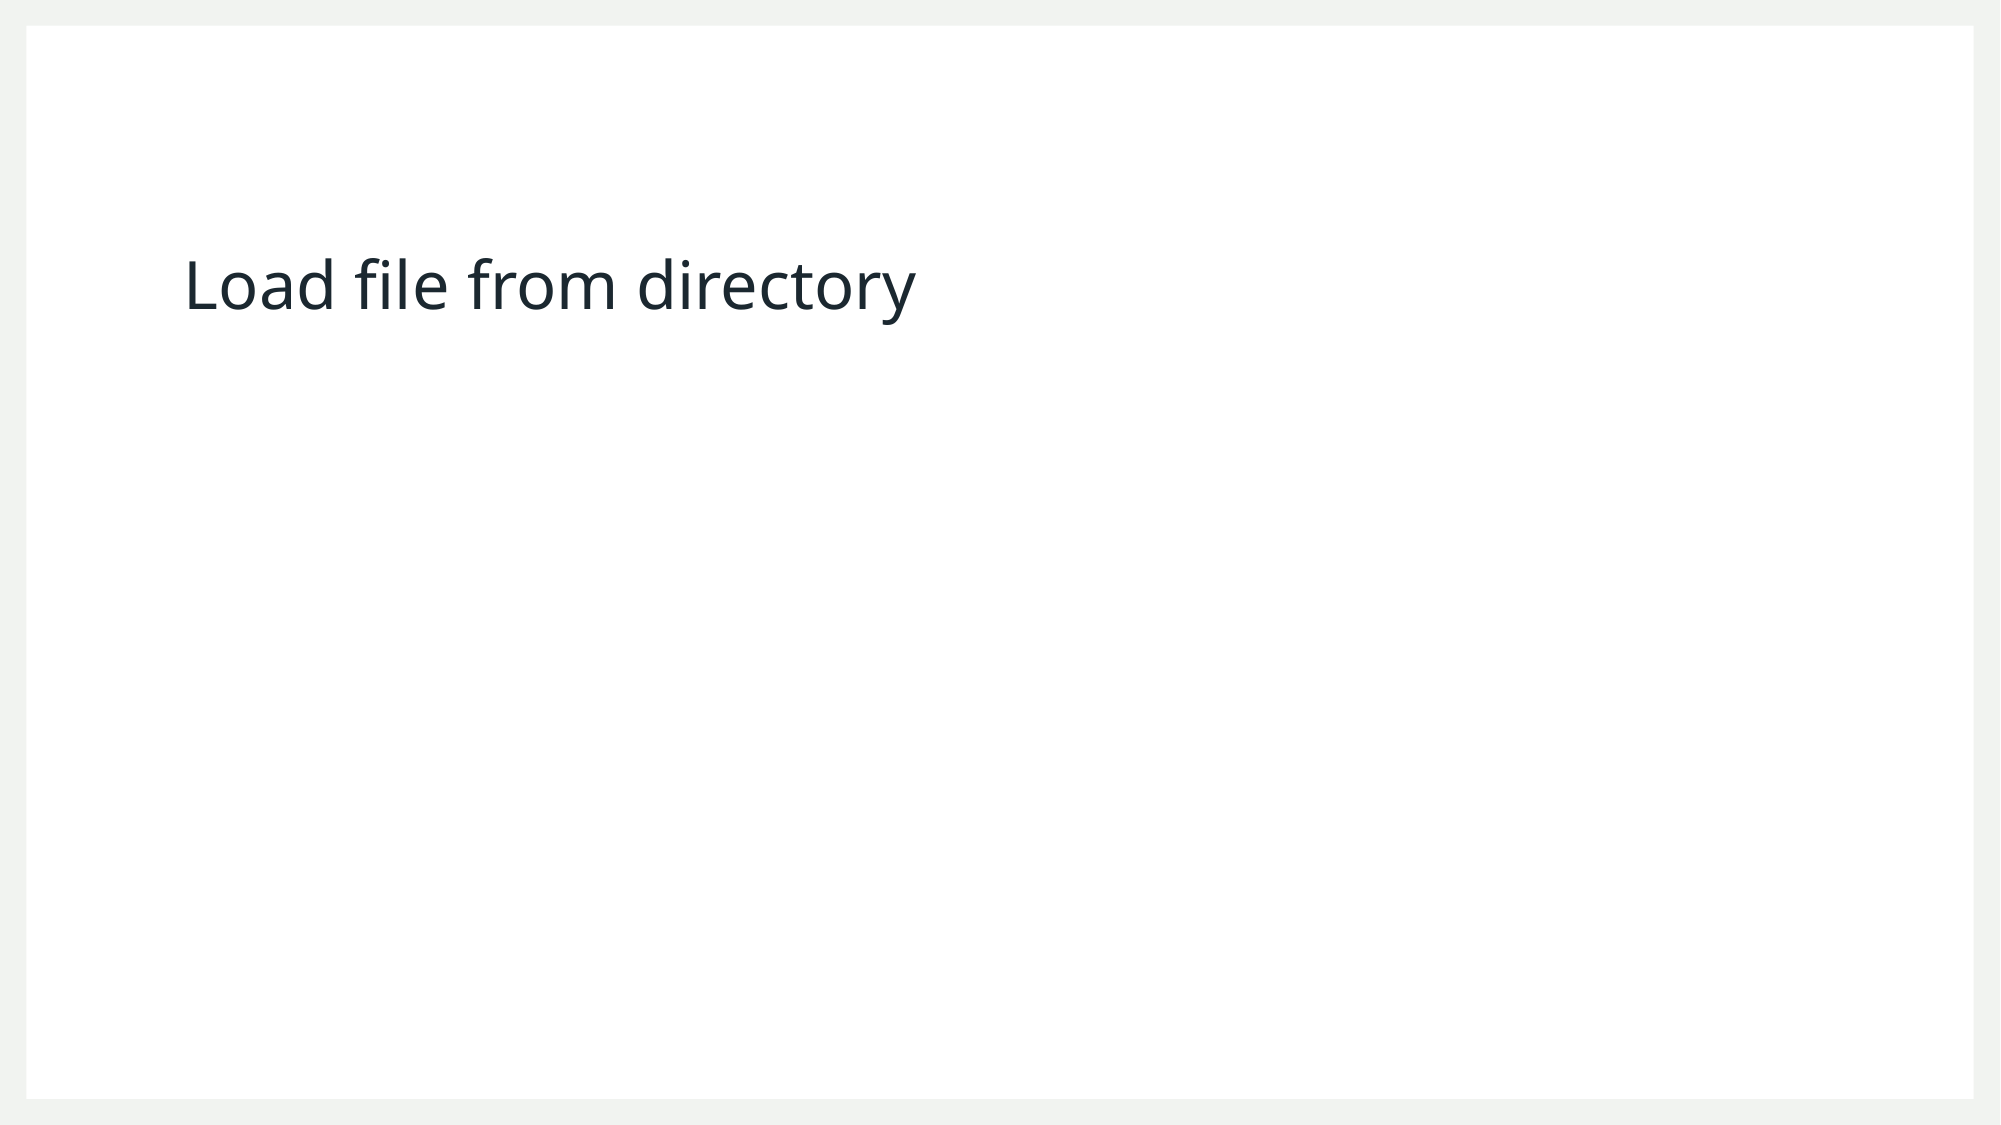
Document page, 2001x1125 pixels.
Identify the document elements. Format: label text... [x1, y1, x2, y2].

title Load file from directory [168, 118, 1832, 331]
